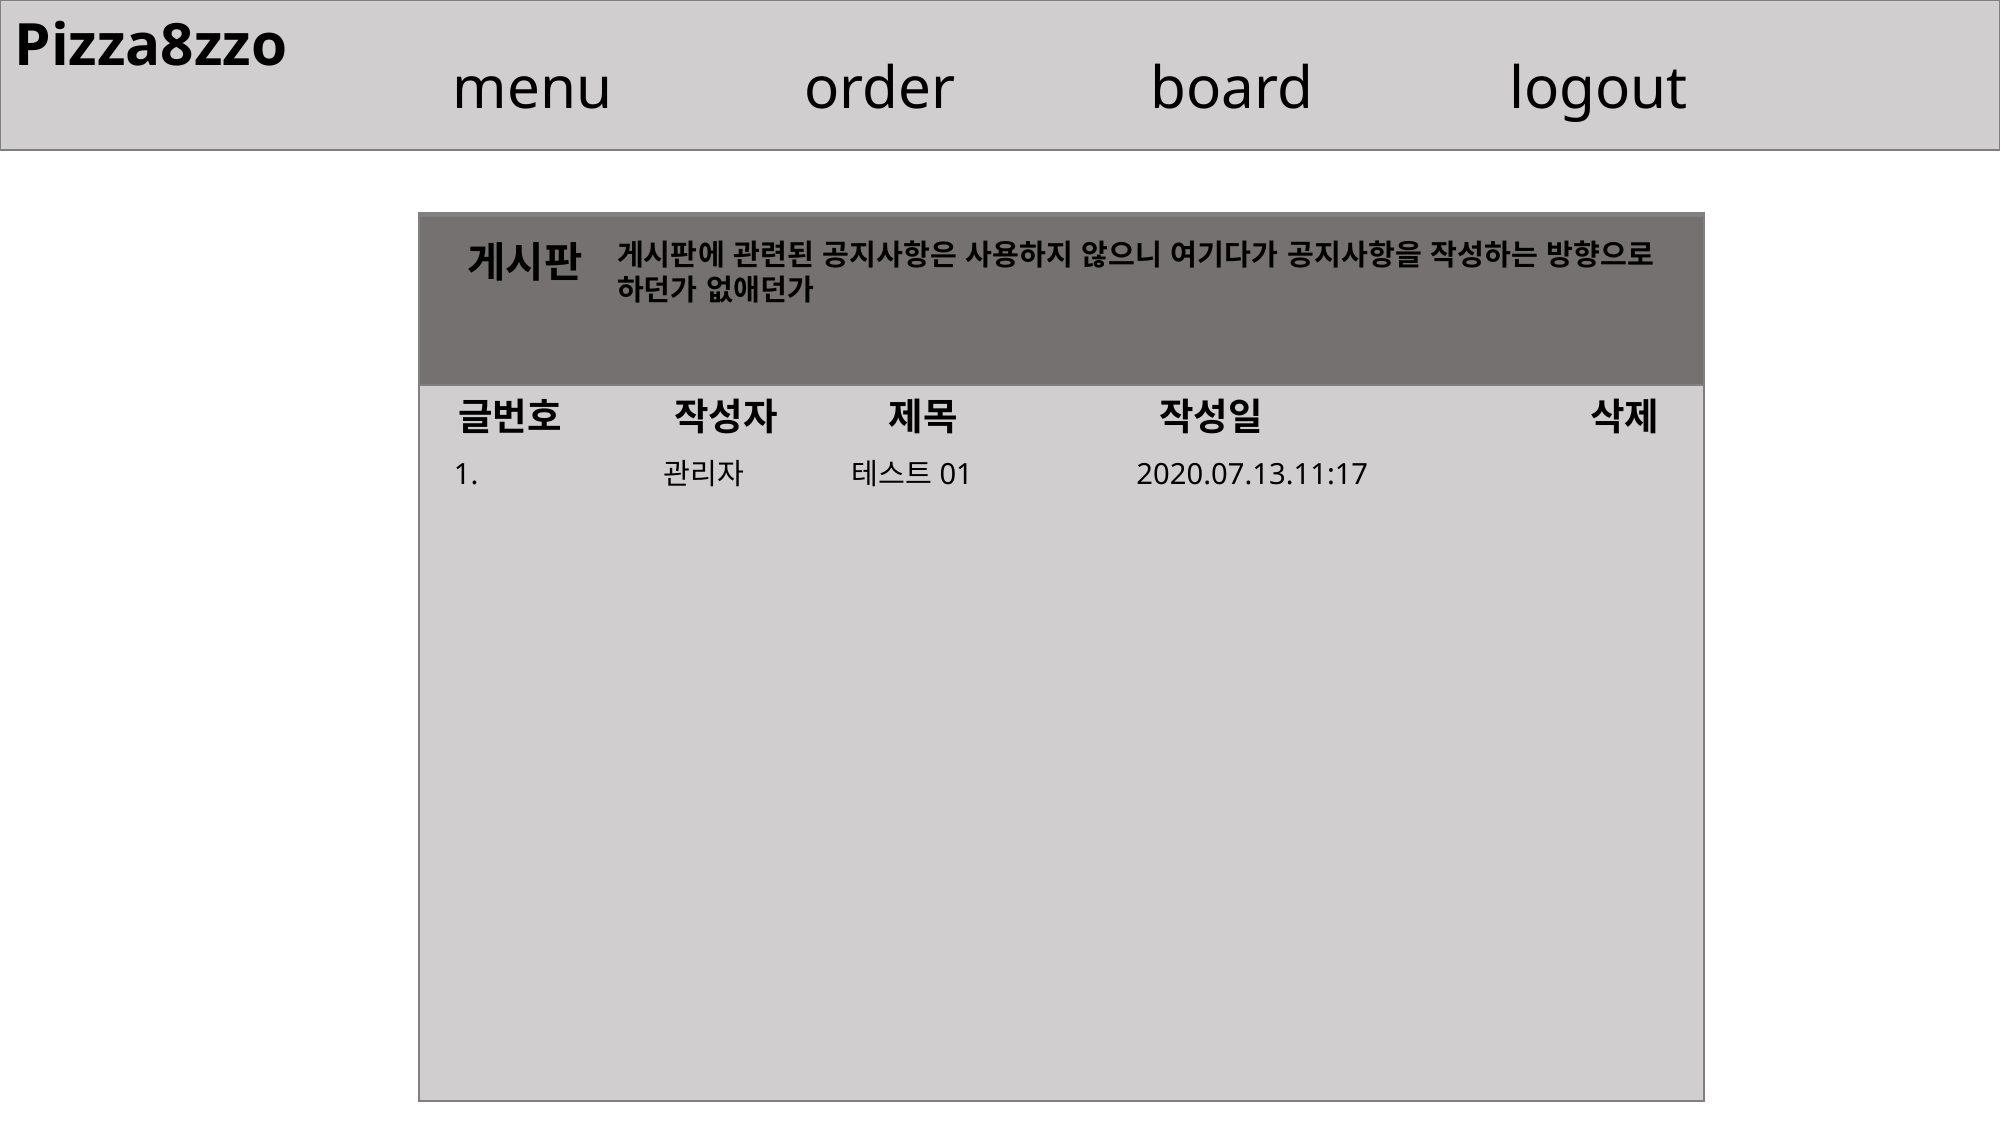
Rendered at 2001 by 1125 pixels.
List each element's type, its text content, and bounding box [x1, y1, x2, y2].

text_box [0, 0, 2000, 150]
text_box 작성자 [659, 385, 793, 446]
text_box 제목 [874, 385, 973, 446]
text_box 게시판 [452, 228, 598, 294]
text_box 작성일 [1144, 385, 1279, 446]
text_box 삭제 [1575, 385, 1675, 446]
text_box 글번호 [443, 385, 577, 446]
text_box 게시판에 관련된 공지사항은 사용하지 않으니 여기다가 공지사항을 작성하는 방향으로 하던가 없애던가 [602, 229, 1704, 314]
text_box [418, 386, 1705, 1102]
text_box 1. 관리자 테스트01 2020.07.13.11:17 [439, 447, 1704, 498]
text_box [418, 215, 1705, 386]
